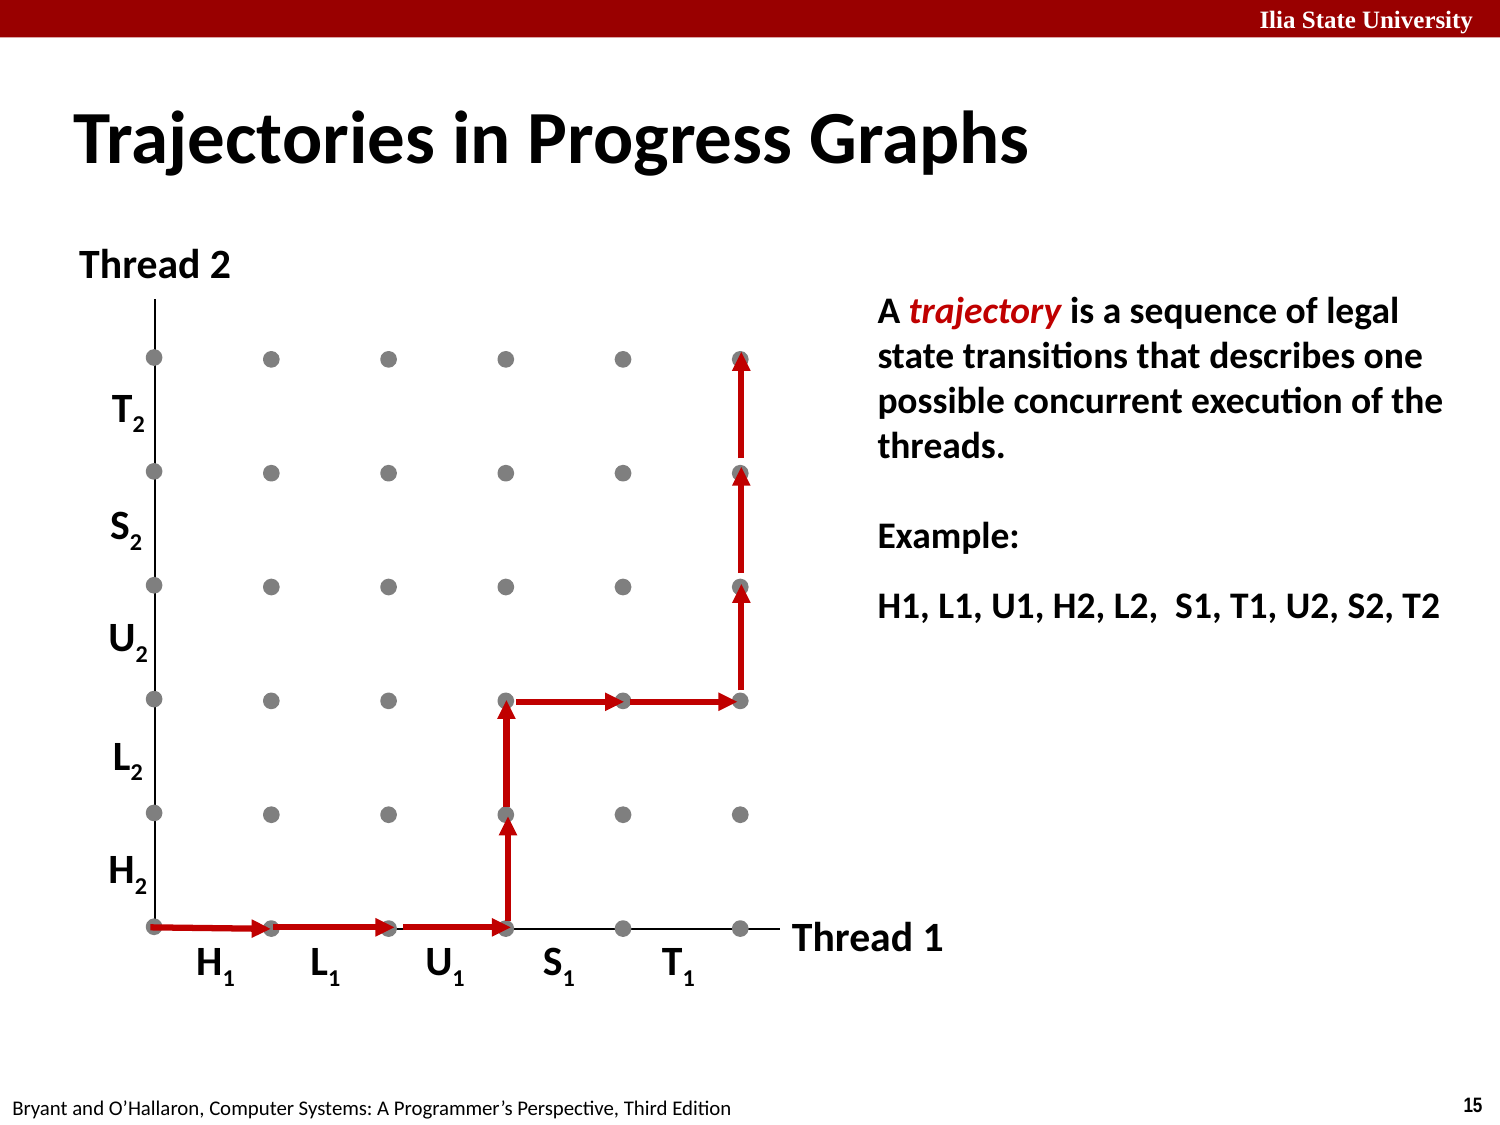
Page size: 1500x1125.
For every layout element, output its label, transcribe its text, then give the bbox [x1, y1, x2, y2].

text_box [499, 352, 513, 936]
text_box H2 [92, 834, 142, 907]
text_box U2 [92, 602, 142, 675]
text_box Thread 2 [63, 229, 248, 295]
text_box L1 [294, 938, 357, 999]
text_box L2 [96, 720, 142, 793]
text_box S1 [526, 937, 592, 999]
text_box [382, 352, 396, 936]
text_box Thread 1 [776, 901, 960, 967]
text_box T2 [95, 372, 142, 445]
text_box A trajectory is a sequence of legal state transitions that describes one possible concurrent execution of the threads. Example: H1, L1, U1, H2, L2, S1, T1, U2, S2, T2 [862, 278, 1488, 634]
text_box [733, 352, 747, 936]
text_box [616, 352, 630, 704]
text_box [147, 351, 161, 929]
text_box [616, 707, 630, 936]
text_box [264, 352, 278, 926]
text_box T1 [645, 937, 711, 999]
title Trajectories in Progress Graphs [58, 71, 1304, 197]
text_box H1 [179, 938, 251, 999]
text_box U1 [409, 938, 481, 999]
text_box S2 [93, 490, 142, 563]
